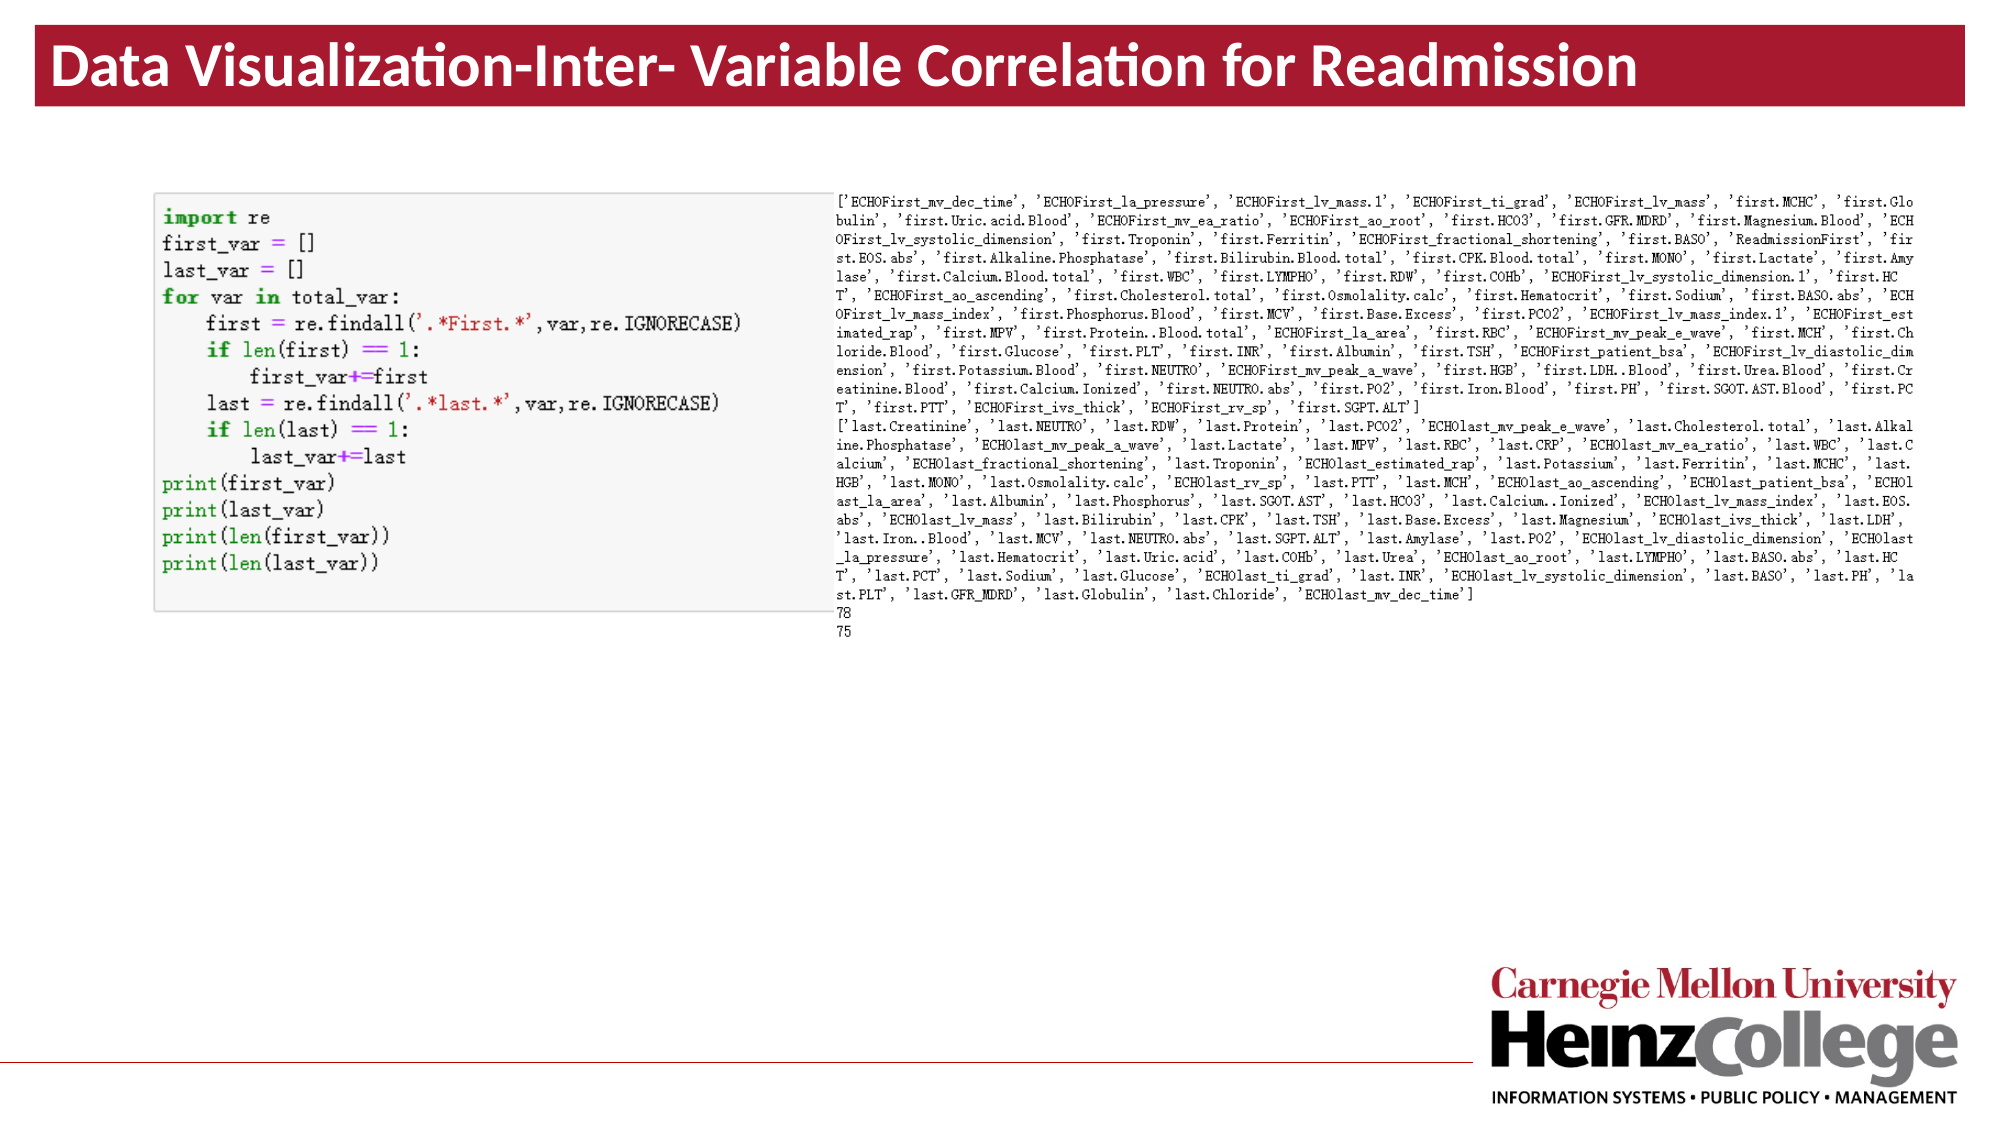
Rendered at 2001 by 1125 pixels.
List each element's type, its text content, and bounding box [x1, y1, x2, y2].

text_box Data Visualization-Inter- Variable Correlation for Readmission [34, 24, 1965, 107]
picture [1473, 952, 1976, 1122]
text_box [312, 60, 2000, 316]
picture [148, 188, 1919, 651]
